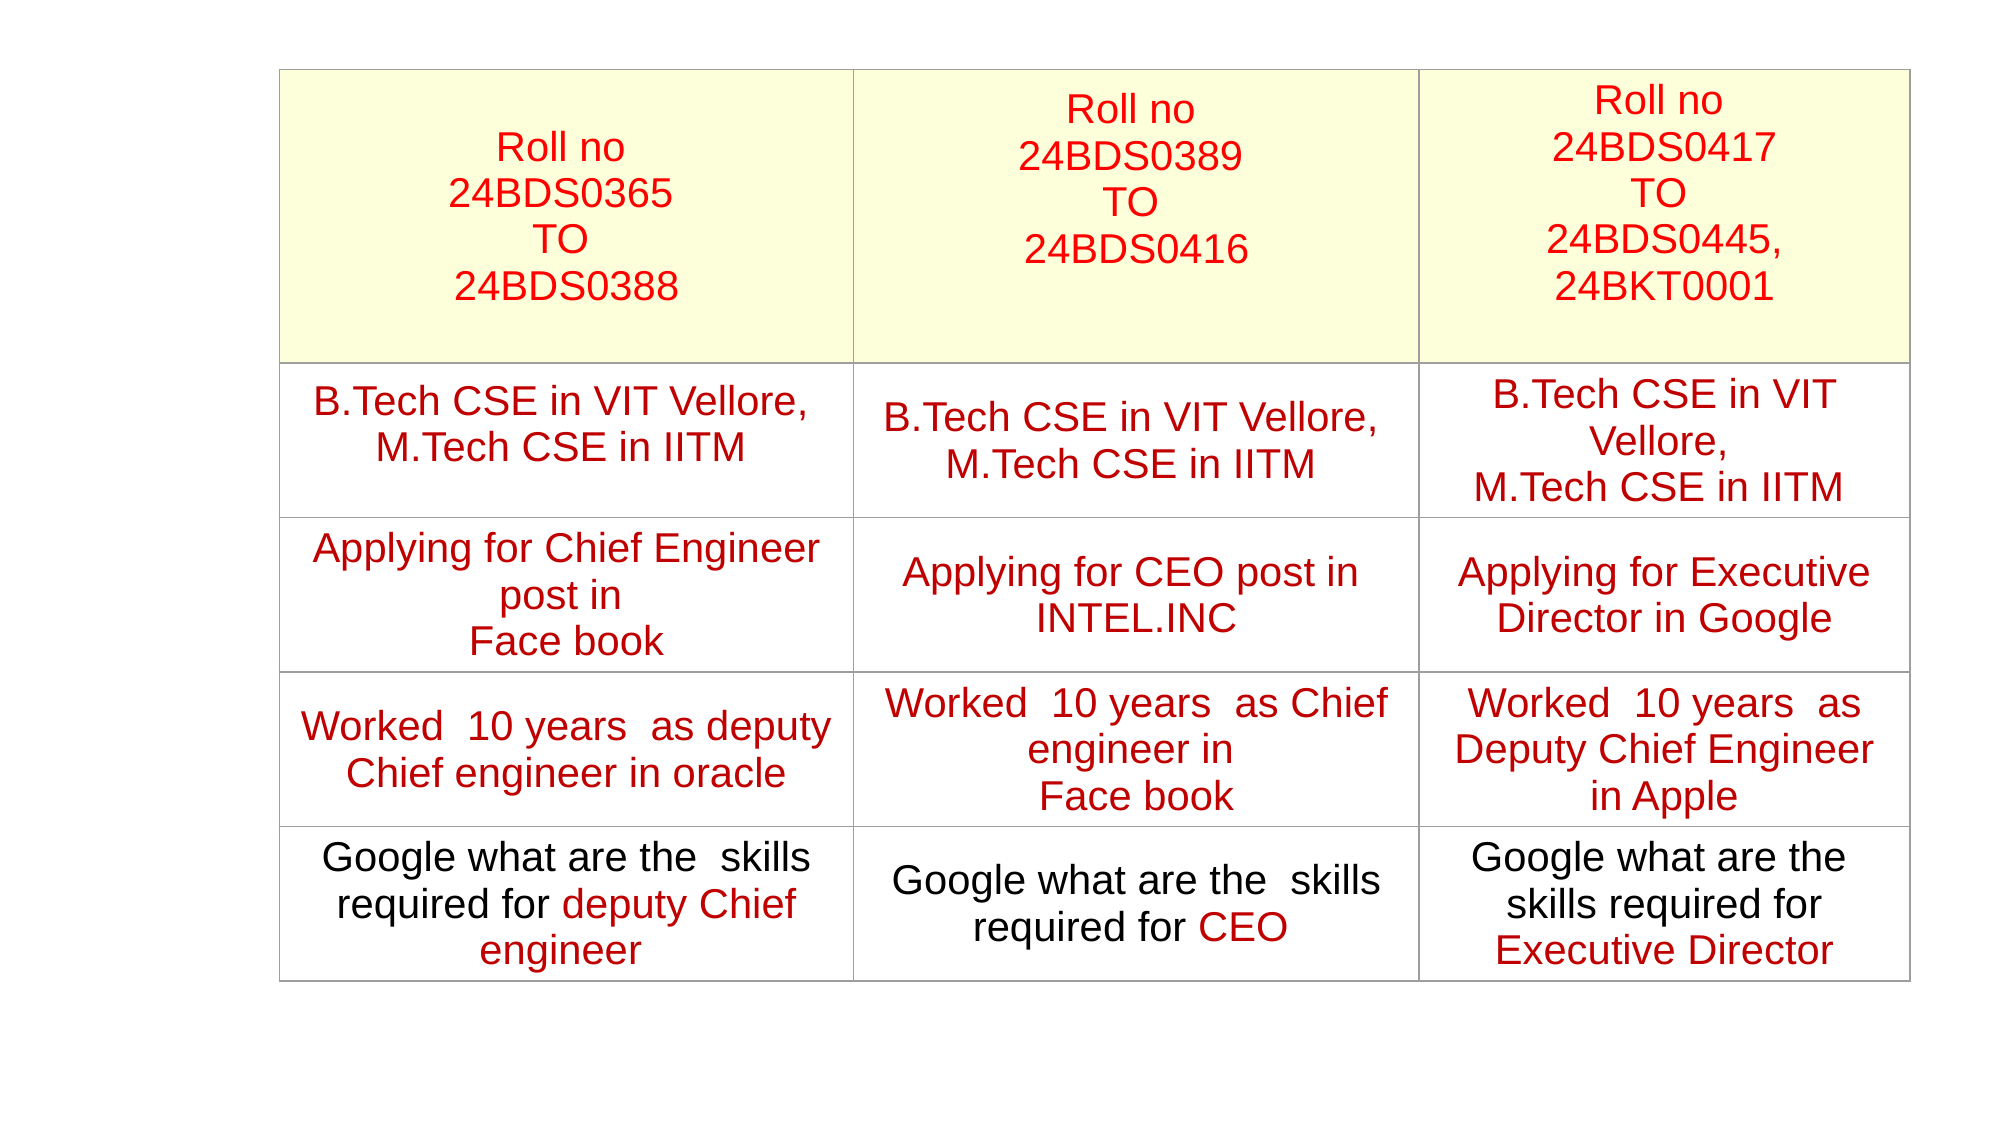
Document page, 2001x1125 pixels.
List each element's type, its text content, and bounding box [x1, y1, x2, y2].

table_header Roll no 24BDS0389 TO 24BDS0416 [854, 70, 1418, 362]
table_cell Worked 10 years as Deputy Chief Engineer in Apple [1420, 673, 1909, 826]
table_cell B.Tech CSE in VIT Vellore, M.Tech CSE in IITM [854, 364, 1418, 517]
table_cell Worked 10 years as Chief engineer in Face book [854, 673, 1418, 826]
table_cell B.Tech CSE in VIT Vellore, M.Tech CSE in IITM [280, 364, 853, 517]
table_cell Applying for Executive Director in Google [1420, 518, 1909, 671]
table_cell Worked 10 years as deputy Chief engineer in oracle [280, 673, 853, 826]
table_cell Applying for CEO post in INTEL.INC [854, 518, 1418, 671]
table_cell Google what are the skills required for CEO [854, 827, 1418, 980]
table_header Roll no 24BDS0417 TO 24BDS0445, 24BKT0001 [1420, 70, 1909, 362]
table_cell B.Tech CSE in VIT Vellore, M.Tech CSE in IITM [1420, 364, 1909, 517]
table_cell Google what are the skills required for Executive Director [1420, 827, 1909, 980]
table_cell Applying for Chief Engineer post in Face book [280, 518, 853, 671]
table_header Roll no 24BDS0365 TO 24BDS0388 [280, 70, 853, 362]
table_cell Google what are the skills required for deputy Chief engineer [280, 827, 853, 980]
